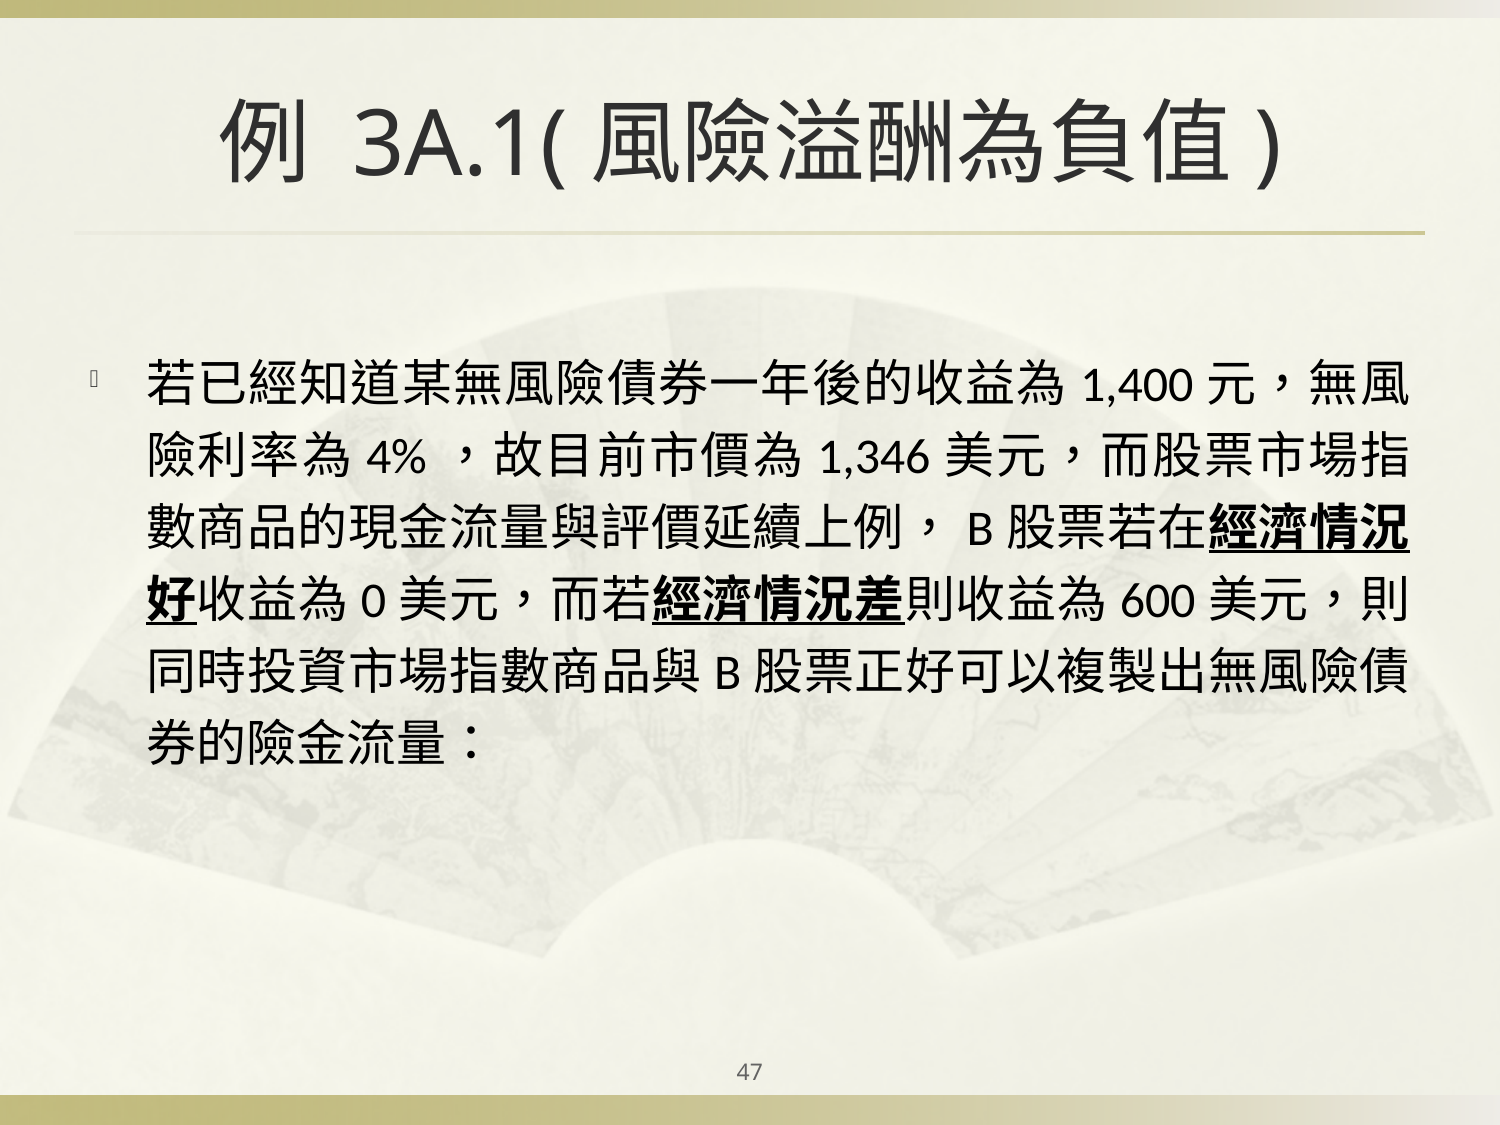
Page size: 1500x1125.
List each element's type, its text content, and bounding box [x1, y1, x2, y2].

title 例 3A.1(風險溢酬為負值) [75, 45, 1425, 233]
slide_number 47 [675, 1050, 825, 1097]
list 若已經知道某無風險債券一年後的收益為1,400元，無風險利率為4%，故目前市價為1,346美元，而股票市場指數商品的現金流量與評價延續上例，B股票若在經濟情況好收益為0美元，而若經濟情況差則收益為600美元，則同時投資市場指數商品與B股票正好可以複製出無風險債券的險金流量： [75, 262, 1425, 1032]
